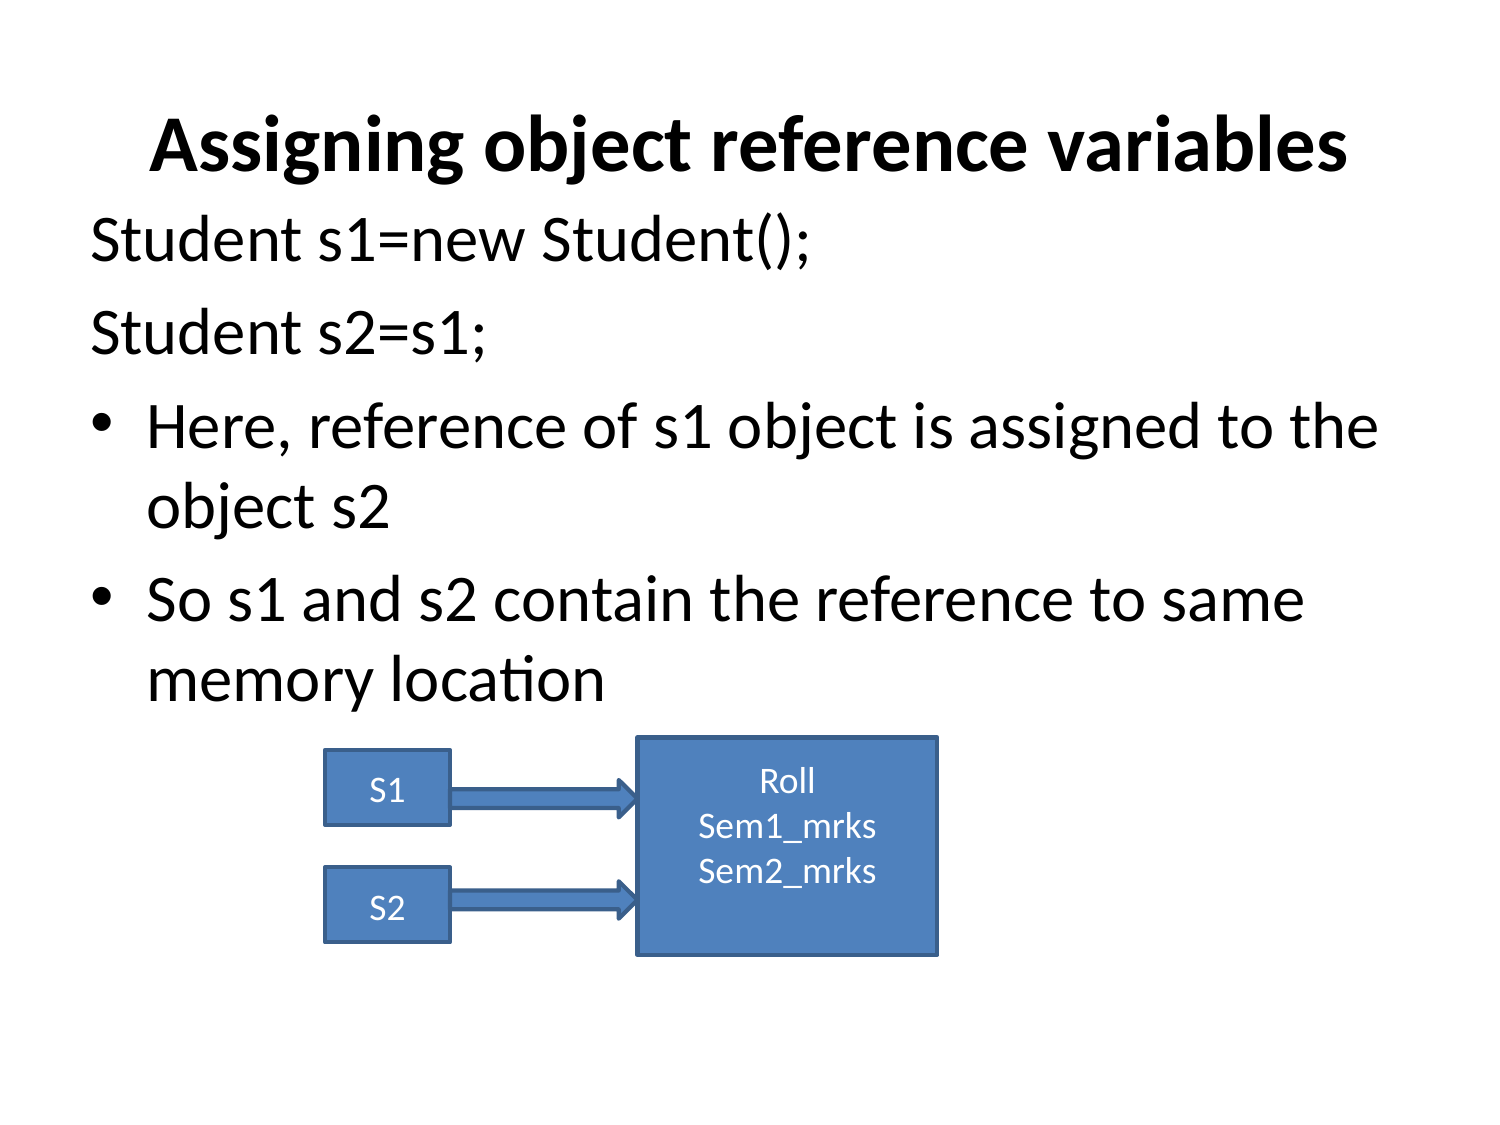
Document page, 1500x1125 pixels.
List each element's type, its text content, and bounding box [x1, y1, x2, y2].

text_box [447, 879, 640, 921]
text_box Roll Sem1_mrks Sem2_mrks [635, 735, 939, 957]
text_box S1 [323, 748, 452, 827]
list Student s1=new Student(); Student s2=s1; Here, reference of s1 object is assigned to the object s2 So s1 and s2 contain the reference to same memory location [75, 187, 1425, 1005]
title Assigning object reference variables [75, 45, 1425, 187]
text_box S2 [323, 865, 452, 944]
text_box [447, 778, 640, 820]
